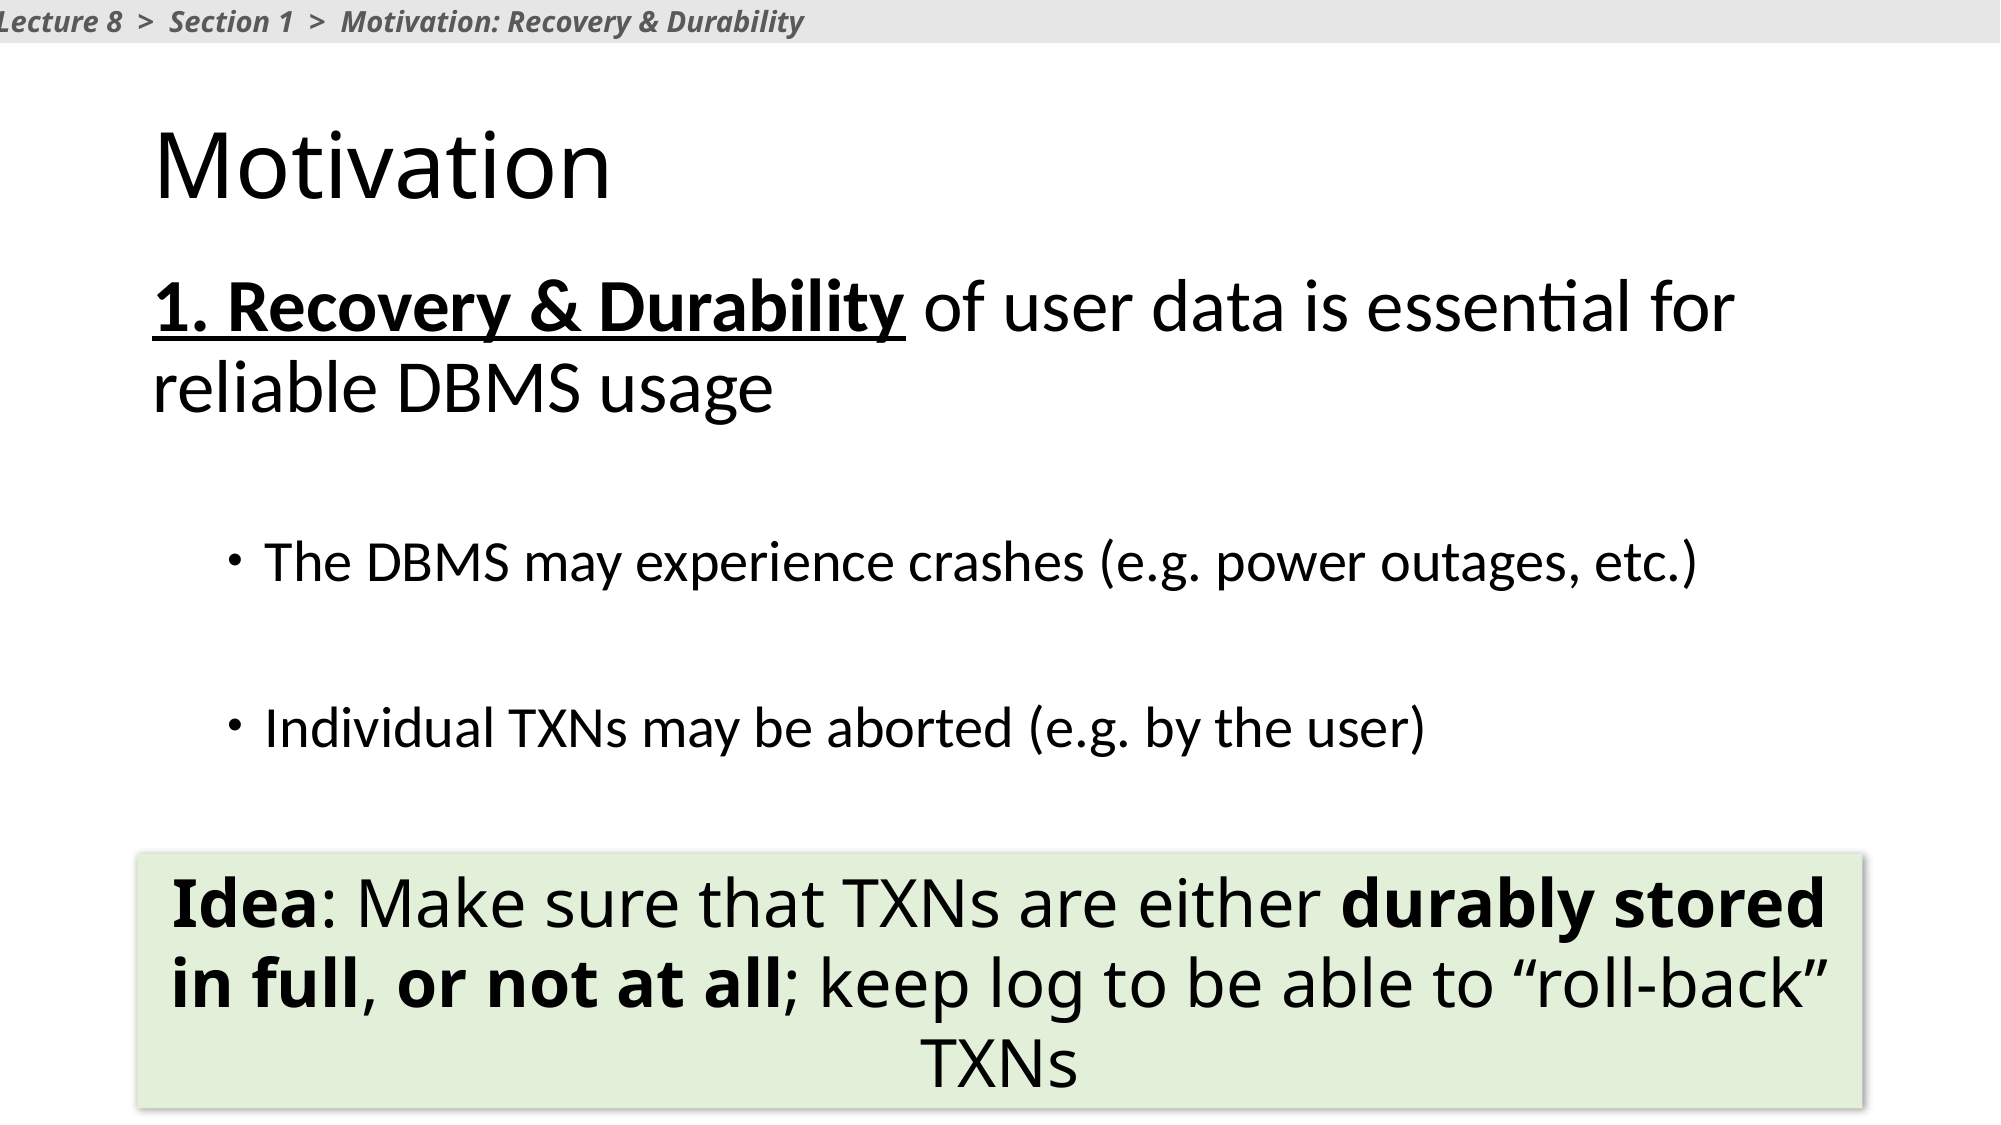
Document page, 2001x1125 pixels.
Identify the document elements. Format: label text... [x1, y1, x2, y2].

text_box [0, 0, 2000, 47]
list 1. Recovery & Durability of user data is essential for reliable DBMS usage The DBMS may experience crashes (e.g. power outages, etc.) Individual TXNs may be aborted (e.g. by the user) [137, 258, 1863, 785]
text_box Idea: Make sure that TXNs are either durably stored in full, or not at all; keep log to be able to “roll-back” TXNs [137, 853, 1863, 1109]
title Motivation [137, 59, 1863, 258]
